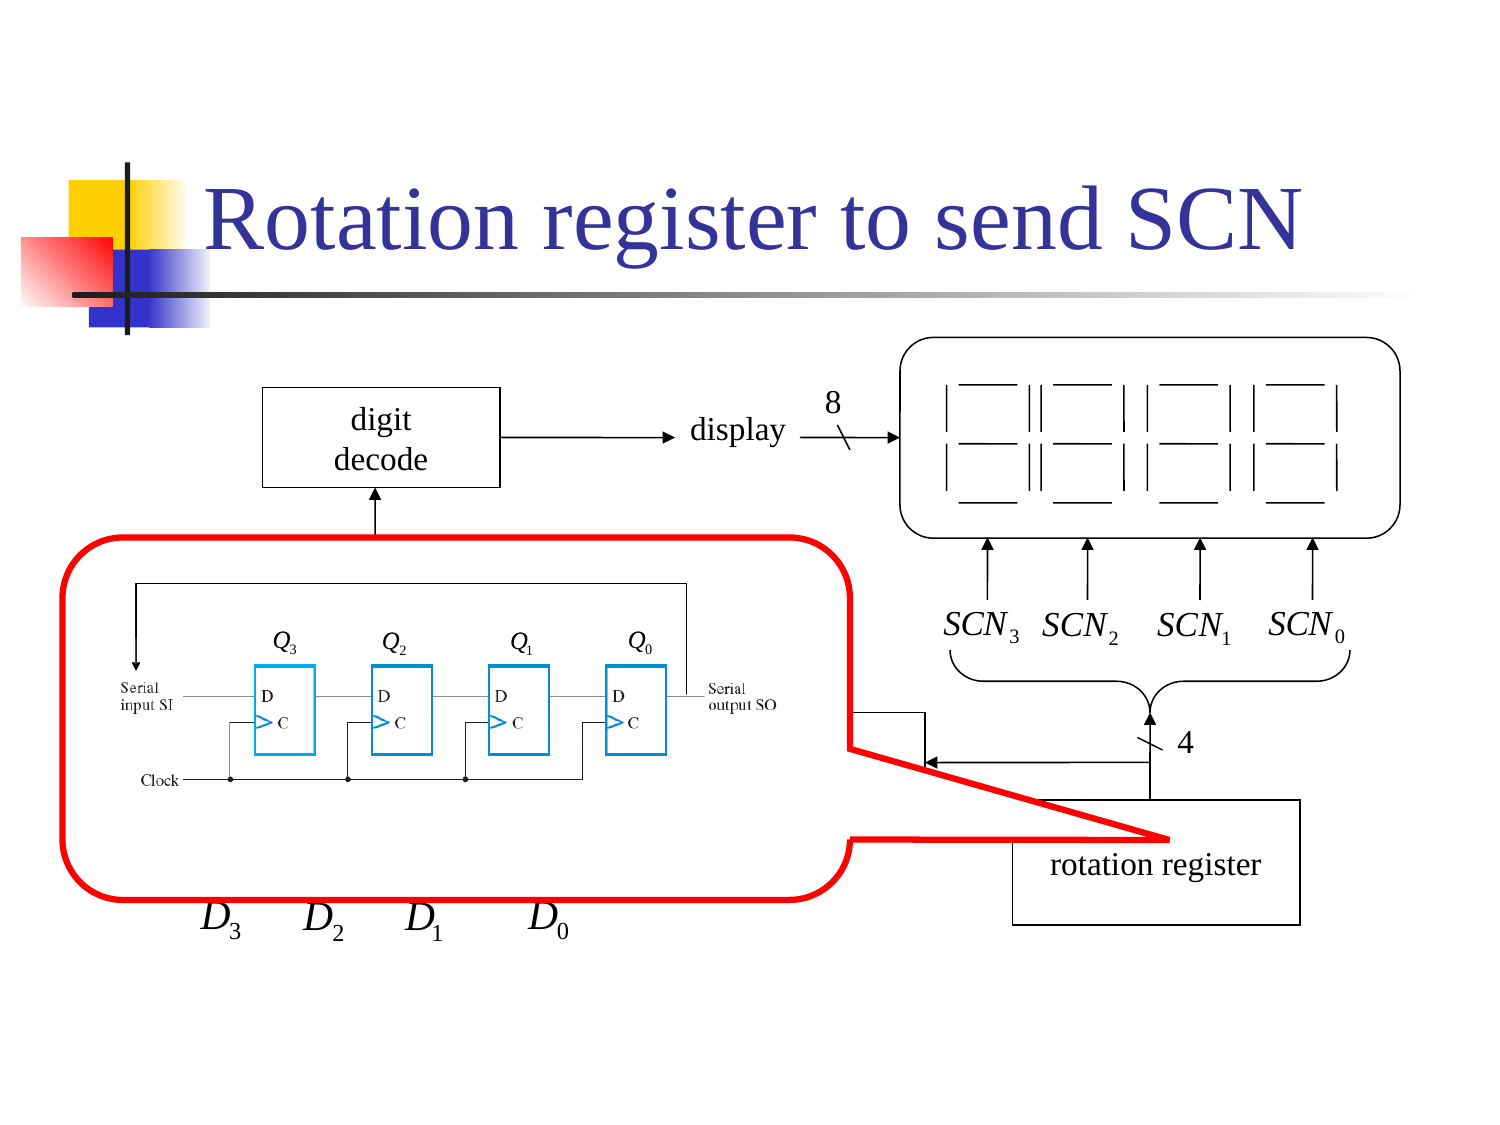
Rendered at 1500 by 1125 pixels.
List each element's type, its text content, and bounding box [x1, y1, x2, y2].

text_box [62, 537, 851, 901]
title Rotation register to send SCN [188, 35, 1468, 275]
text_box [162, 337, 1401, 951]
